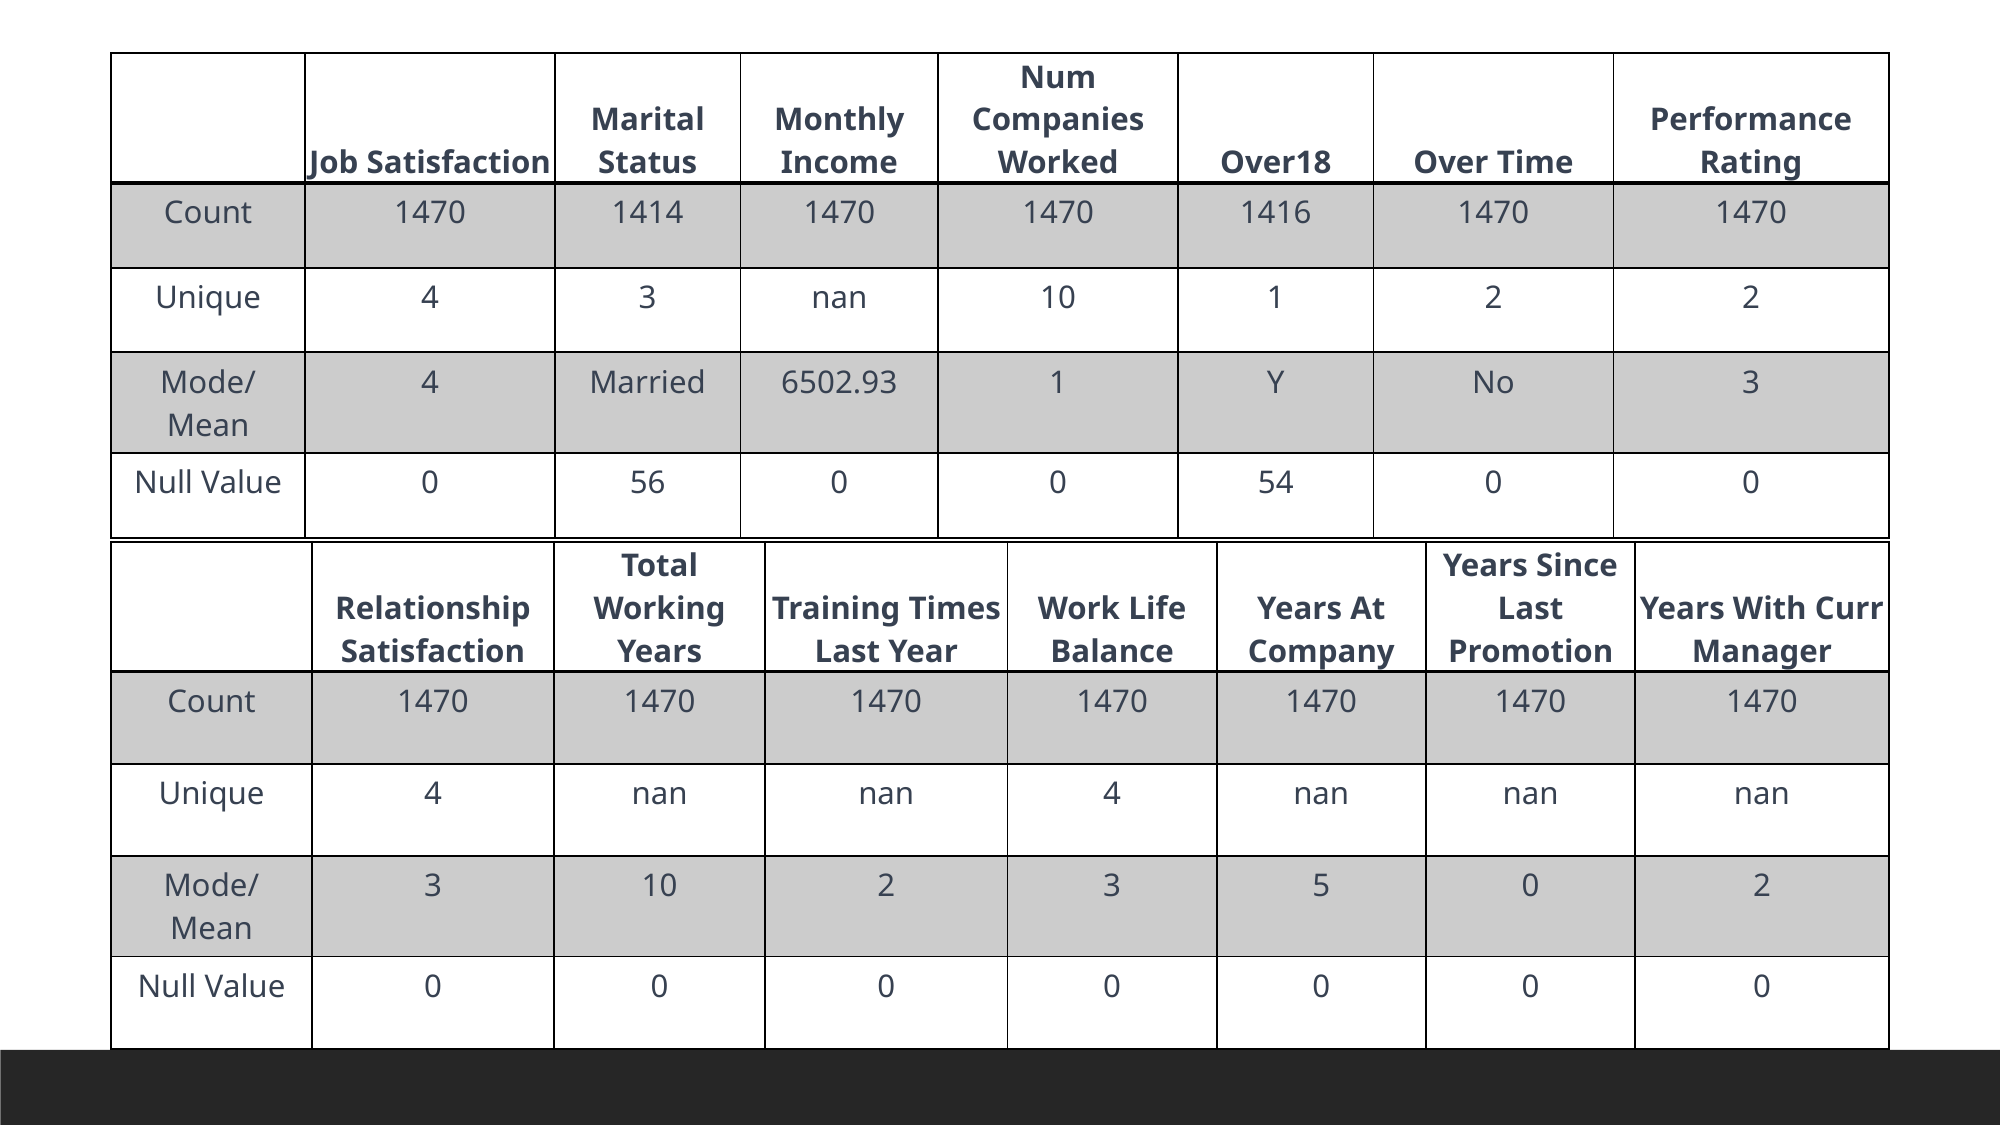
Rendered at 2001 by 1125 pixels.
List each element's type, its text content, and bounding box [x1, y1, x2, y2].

table_cell Y [1179, 353, 1373, 452]
table_header Performance Rating [1614, 54, 1888, 181]
table_cell 4 [306, 353, 554, 452]
table_header Relationship Satisfaction [313, 543, 553, 670]
table_header Over18 [1179, 54, 1373, 181]
table_cell 6502.93 [741, 353, 937, 452]
table_cell 4 [1008, 765, 1216, 855]
table_cell 0 [1427, 957, 1634, 1048]
table_cell 0 [313, 957, 553, 1048]
table_cell No [1374, 353, 1613, 452]
table_header Monthly Income [741, 54, 937, 181]
table_cell Mode/Mean [112, 353, 304, 452]
table_cell Mode/Mean [112, 857, 311, 956]
table_cell 0 [1614, 454, 1888, 537]
table_cell 3 [313, 857, 553, 956]
table_header Job Satisfaction [306, 54, 554, 181]
table_header [112, 543, 311, 670]
table_cell nan [741, 269, 937, 351]
table_cell 2 [1374, 269, 1613, 351]
table_header [112, 54, 304, 181]
table_cell nan [1636, 765, 1888, 855]
table_cell 5 [1218, 857, 1425, 956]
table_cell 1470 [766, 673, 1007, 763]
table_cell 1470 [313, 673, 553, 763]
table_cell 0 [1218, 957, 1425, 1048]
table_cell 54 [1179, 454, 1373, 537]
table_cell nan [1427, 765, 1634, 855]
table_cell nan [555, 765, 764, 855]
table_cell 1414 [556, 185, 740, 267]
table_cell 0 [1008, 957, 1216, 1048]
table_cell Count [112, 673, 311, 763]
table_cell Married [556, 353, 740, 452]
table_cell 0 [766, 957, 1007, 1048]
table_cell 56 [556, 454, 740, 537]
table_cell 0 [1427, 857, 1634, 956]
table_cell 3 [556, 269, 740, 351]
table_header Marital Status [556, 54, 740, 181]
table_cell 1470 [1427, 673, 1634, 763]
table_cell Null Value [112, 454, 304, 537]
table_cell 0 [1636, 957, 1888, 1048]
table_cell 3 [1008, 857, 1216, 956]
table_cell 0 [741, 454, 937, 537]
table_cell Unique [112, 765, 311, 855]
table_cell 1470 [1374, 185, 1613, 267]
table_cell 3 [1614, 353, 1888, 452]
table_cell nan [1218, 765, 1425, 855]
table_cell 1470 [741, 185, 937, 267]
table_cell Null Value [112, 957, 311, 1048]
table_cell 0 [1374, 454, 1613, 537]
table_header Work Life Balance [1008, 543, 1216, 670]
table_cell 1 [1179, 269, 1373, 351]
table_cell 10 [939, 269, 1177, 351]
table_cell 1470 [555, 673, 764, 763]
table_cell 0 [939, 454, 1177, 537]
table_cell 1470 [306, 185, 554, 267]
table_cell Count [112, 185, 304, 267]
table_header Num Companies Worked [939, 54, 1177, 181]
table_header Training Times Last Year [766, 543, 1007, 670]
table_cell nan [766, 765, 1007, 855]
table_cell 1470 [1636, 673, 1888, 763]
table_cell 2 [1614, 269, 1888, 351]
table_cell 10 [555, 857, 764, 956]
table_cell 0 [555, 957, 764, 1048]
table_header Years Since Last Promotion [1427, 543, 1634, 670]
table_header Years With Curr Manager [1636, 543, 1888, 670]
table_cell 1416 [1179, 185, 1373, 267]
table_cell 1470 [939, 185, 1177, 267]
table_header Years At Company [1218, 543, 1425, 670]
table_cell 4 [306, 269, 554, 351]
table_cell 2 [1636, 857, 1888, 956]
table_cell 1 [939, 353, 1177, 452]
table_cell 4 [313, 765, 553, 855]
table_cell 0 [306, 454, 554, 537]
table_header Over Time [1374, 54, 1613, 181]
table_cell 1470 [1218, 673, 1425, 763]
table_cell 2 [766, 857, 1007, 956]
table_cell Unique [112, 269, 304, 351]
table_cell 1470 [1614, 185, 1888, 267]
table_cell 1470 [1008, 673, 1216, 763]
table_header Total Working Years [555, 543, 764, 670]
